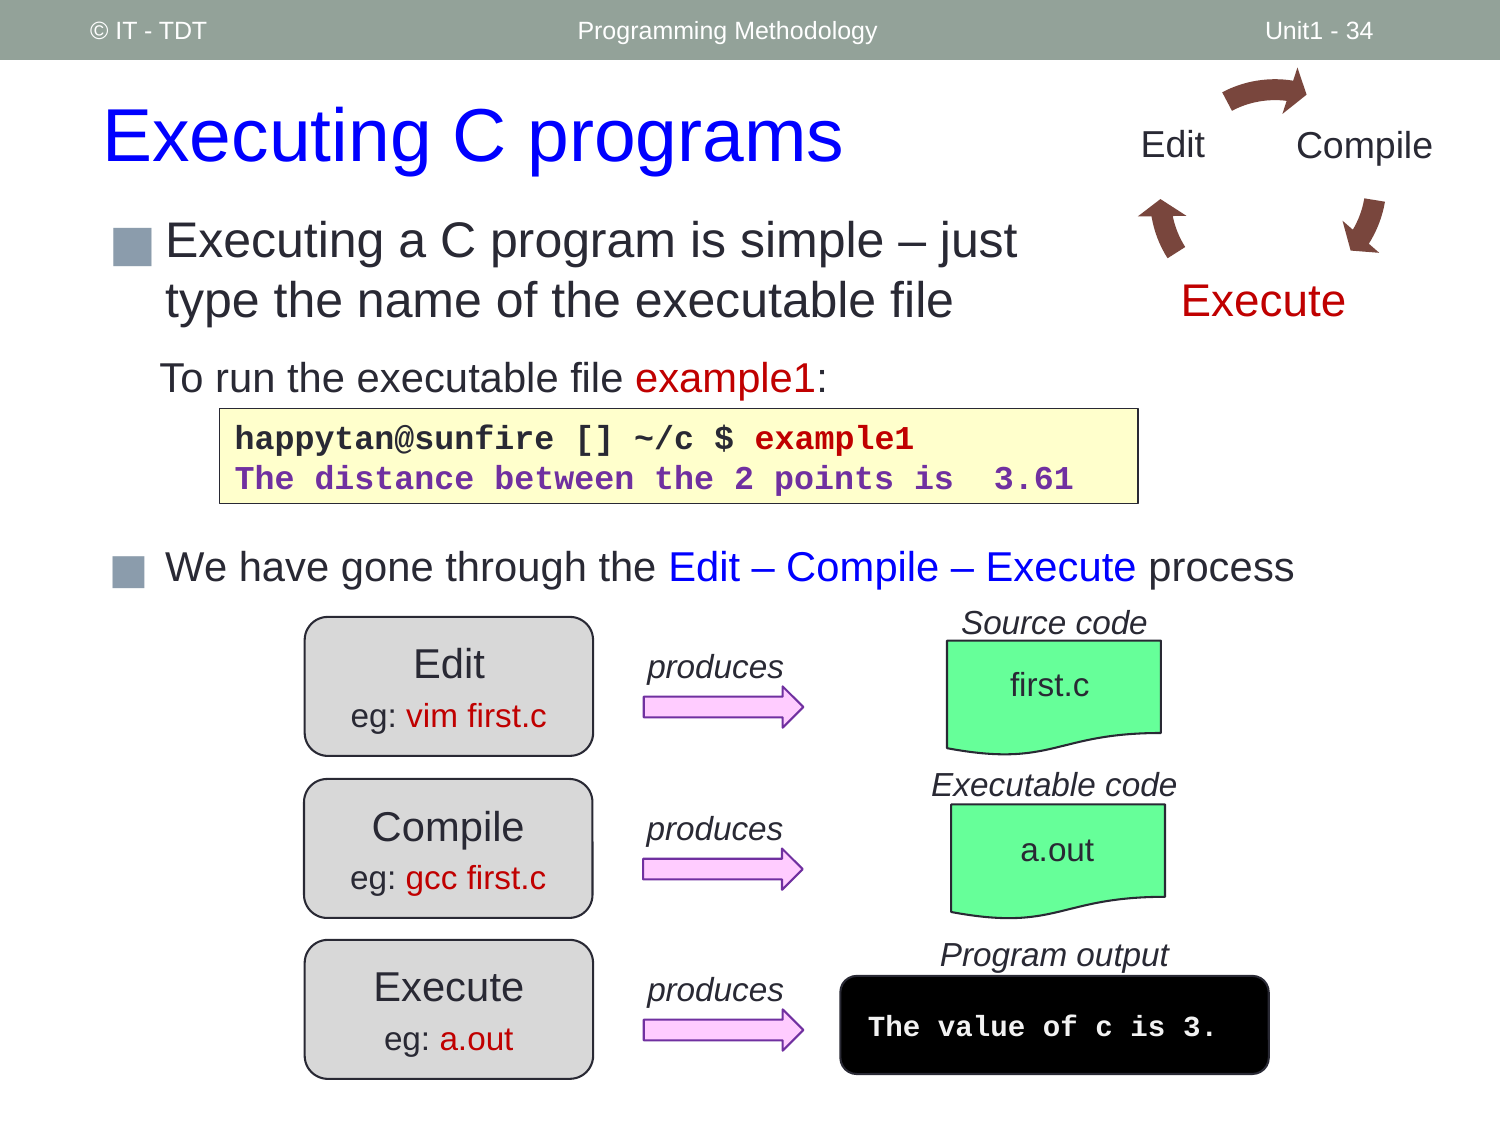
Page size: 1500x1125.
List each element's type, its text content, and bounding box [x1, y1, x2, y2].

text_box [304, 593, 1175, 754]
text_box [303, 755, 1199, 920]
text_box We have gone through the Edit – Compile – Execute process [94, 531, 1421, 617]
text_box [304, 925, 1270, 1080]
text_box To run the executable file example1: [144, 343, 888, 409]
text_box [1118, 55, 1469, 356]
text_box Executing a C program is simple – just type the name of the executable file [93, 199, 1113, 343]
title Executing C programs [87, 75, 1113, 188]
text_box happytan@sunfire [] ~/c $ example1 The distance between the 2 points is 3.61 [219, 408, 1138, 504]
footer Programming Methodology [562, 3, 1238, 57]
slide_number © IT - TDT [75, 3, 550, 57]
slide_number Unit1 - ‹#› [1250, 3, 1425, 54]
